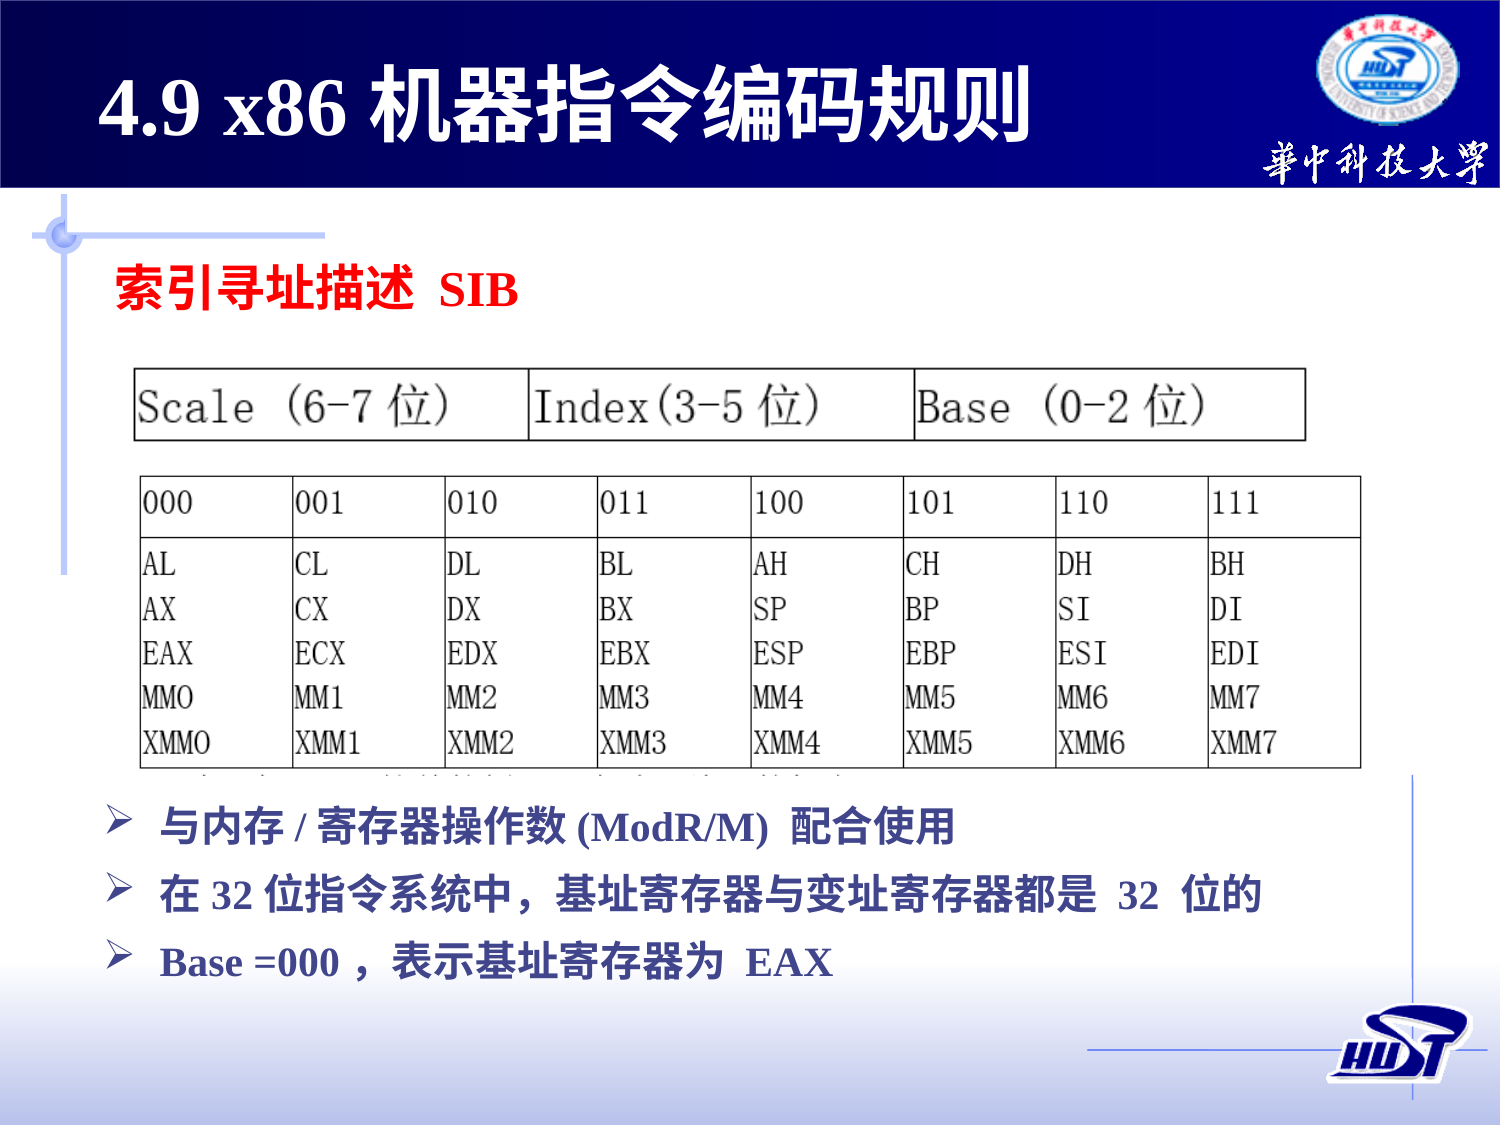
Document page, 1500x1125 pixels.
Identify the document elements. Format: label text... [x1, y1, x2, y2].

picture [111, 357, 1315, 445]
picture [1316, 14, 1460, 126]
text_box 索引寻址描述 SIB [100, 248, 809, 324]
picture [1262, 140, 1488, 185]
text_box 与内存/寄存器操作数(ModR/M) 配合使用 在32位指令系统中，基址寄存器与变址寄存器都是 32 位的 Base =000，表示基址寄存器为 EAX [88, 775, 1282, 993]
text_box 4.9 x86机器指令编码规则 [83, 44, 1050, 160]
picture [123, 466, 1377, 776]
